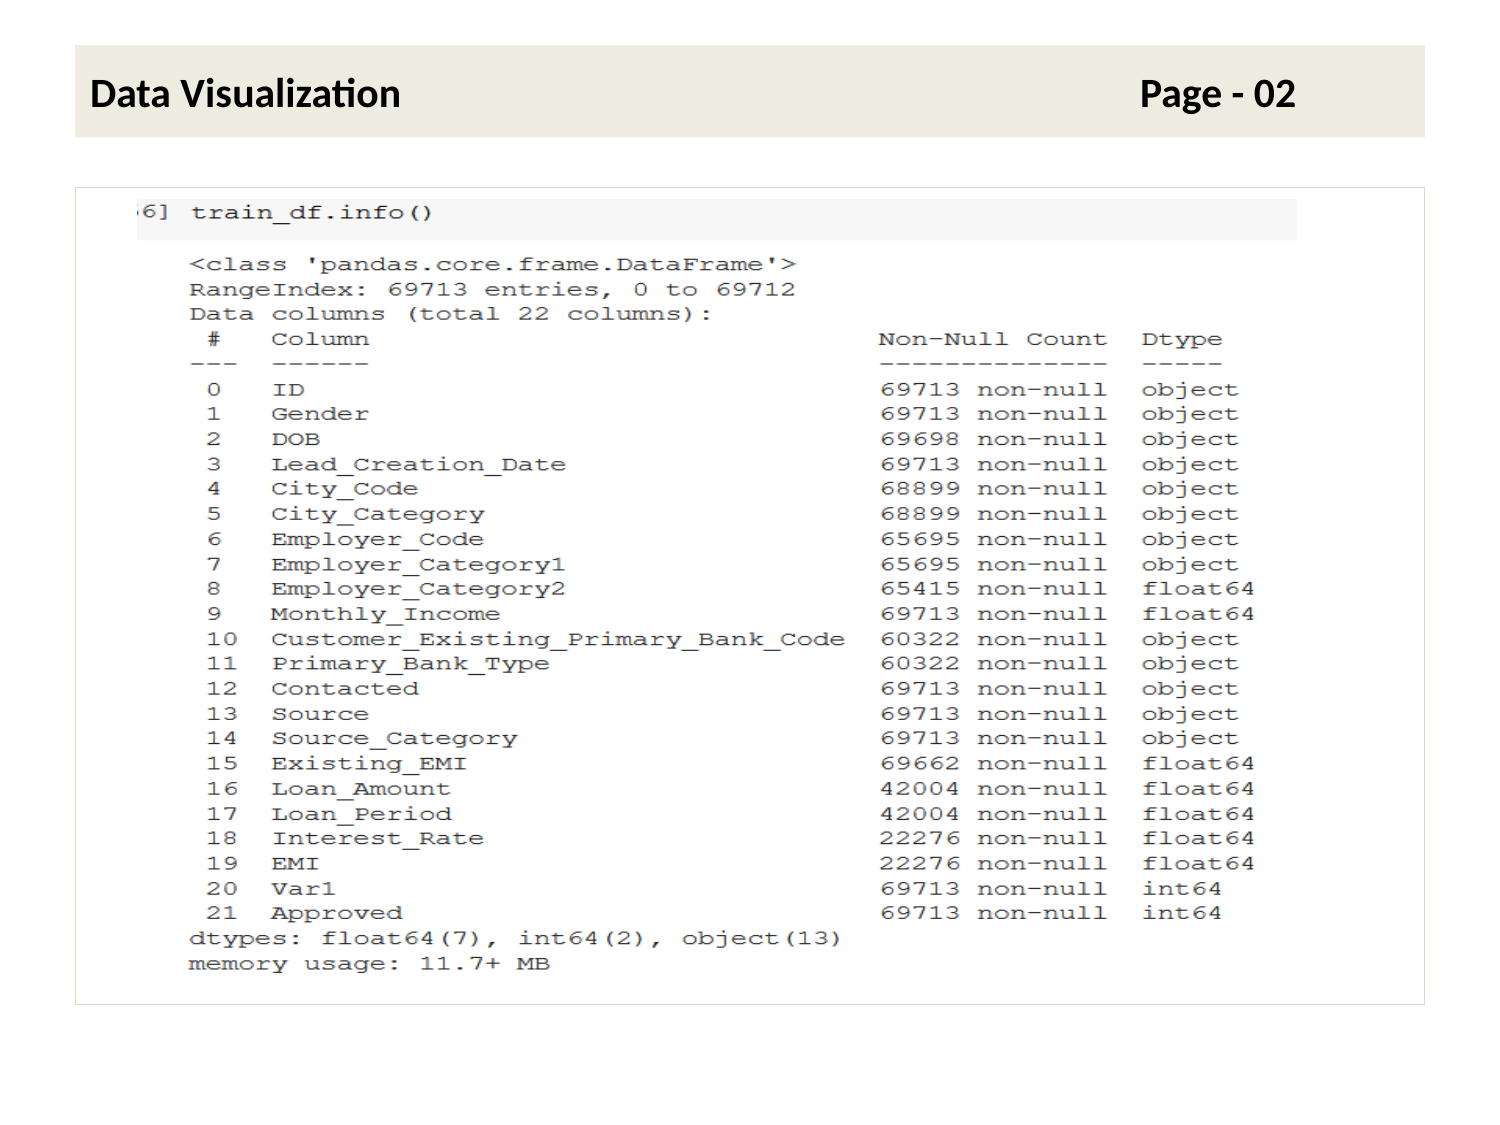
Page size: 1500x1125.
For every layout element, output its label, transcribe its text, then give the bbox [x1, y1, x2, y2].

list [75, 187, 1425, 1005]
title Data Visualization Page - 02 [75, 45, 1425, 138]
picture [137, 199, 1297, 988]
